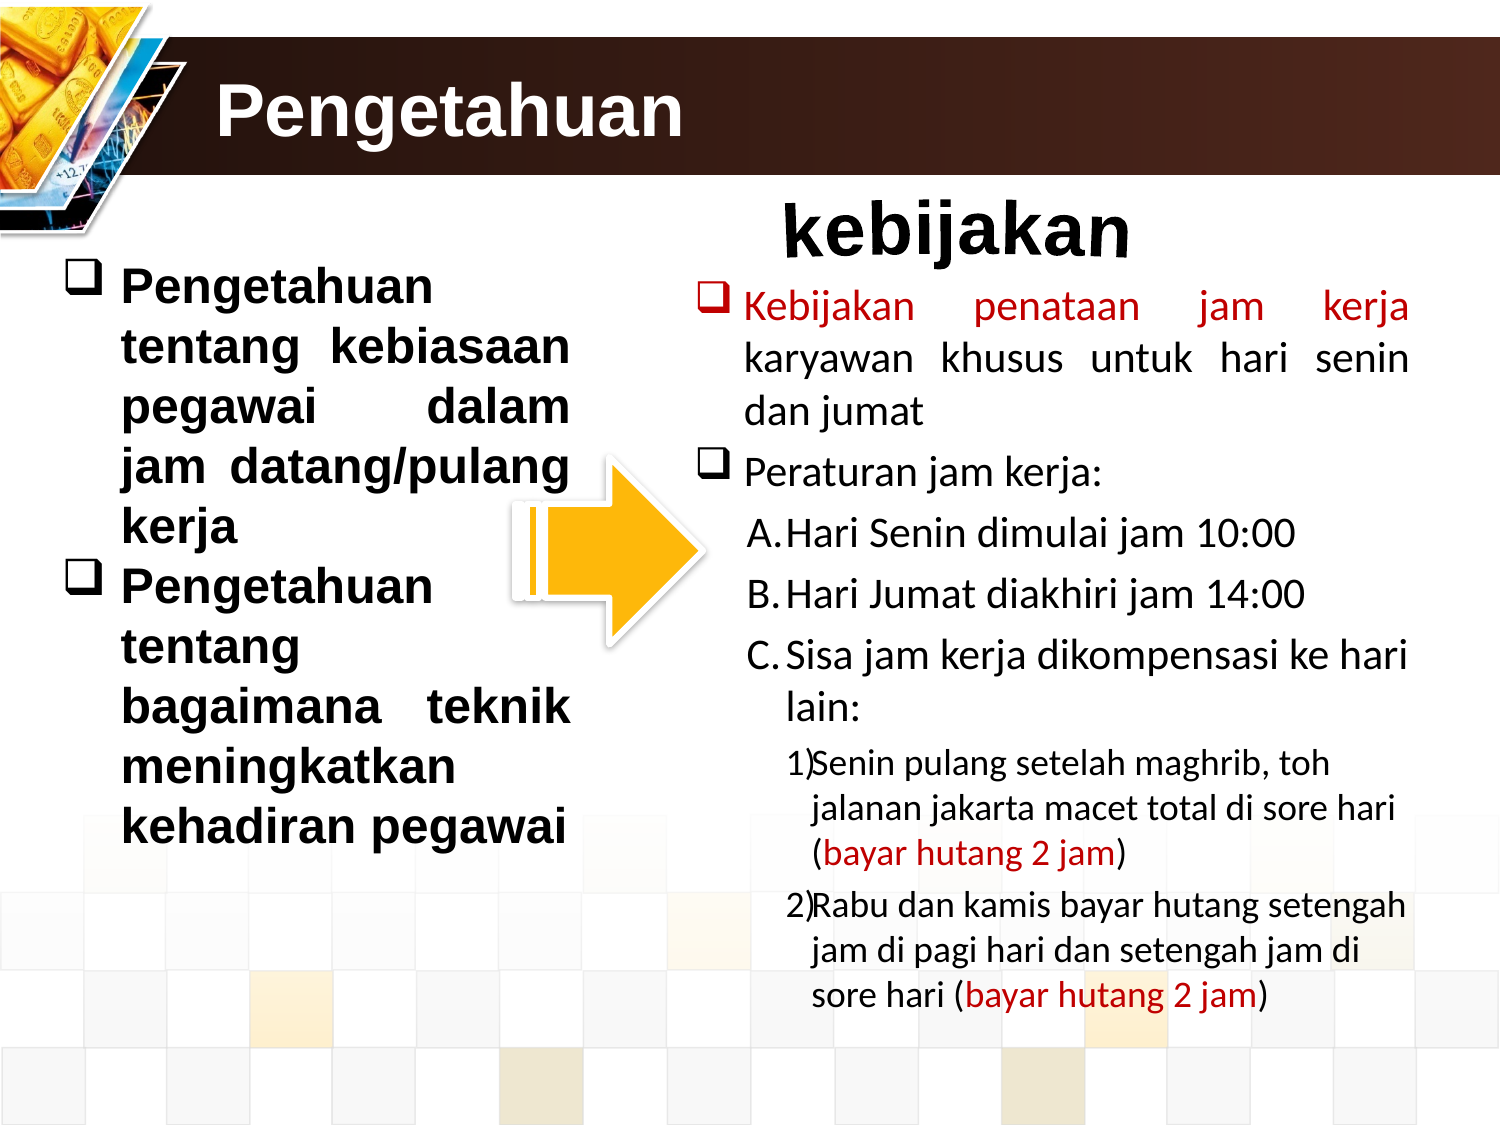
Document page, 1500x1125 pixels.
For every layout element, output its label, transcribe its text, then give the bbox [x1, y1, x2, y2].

text_box Pengetahuan tentang kebiasaan pegawai dalam jam datang/pulang kerja Pengetahuan tentang bagaimana teknik meningkatkan kehadiran pegawai [46, 246, 586, 1032]
text_box Kebijakan penataan jam kerja karyawan khusus untuk hari senin dan jumat Peraturan jam kerja: Hari Senin dimulai jam 10:00 Hari Jumat diakhiri jam 14:00 Sisa jam kerja dikompensasi ke hari lain: Senin pulang setelah maghrib, toh jalanan jakarta macet total di sore hari (bayar hutang 2 jam) Rabu dan kamis bayar hutang setengah jam di pagi hari dan setengah jam di sore hari (bayar hutang 2 jam) [679, 269, 1425, 1038]
text_box [512, 454, 679, 648]
picture [0, 0, 190, 243]
title Pengetahuan [199, 37, 1413, 176]
